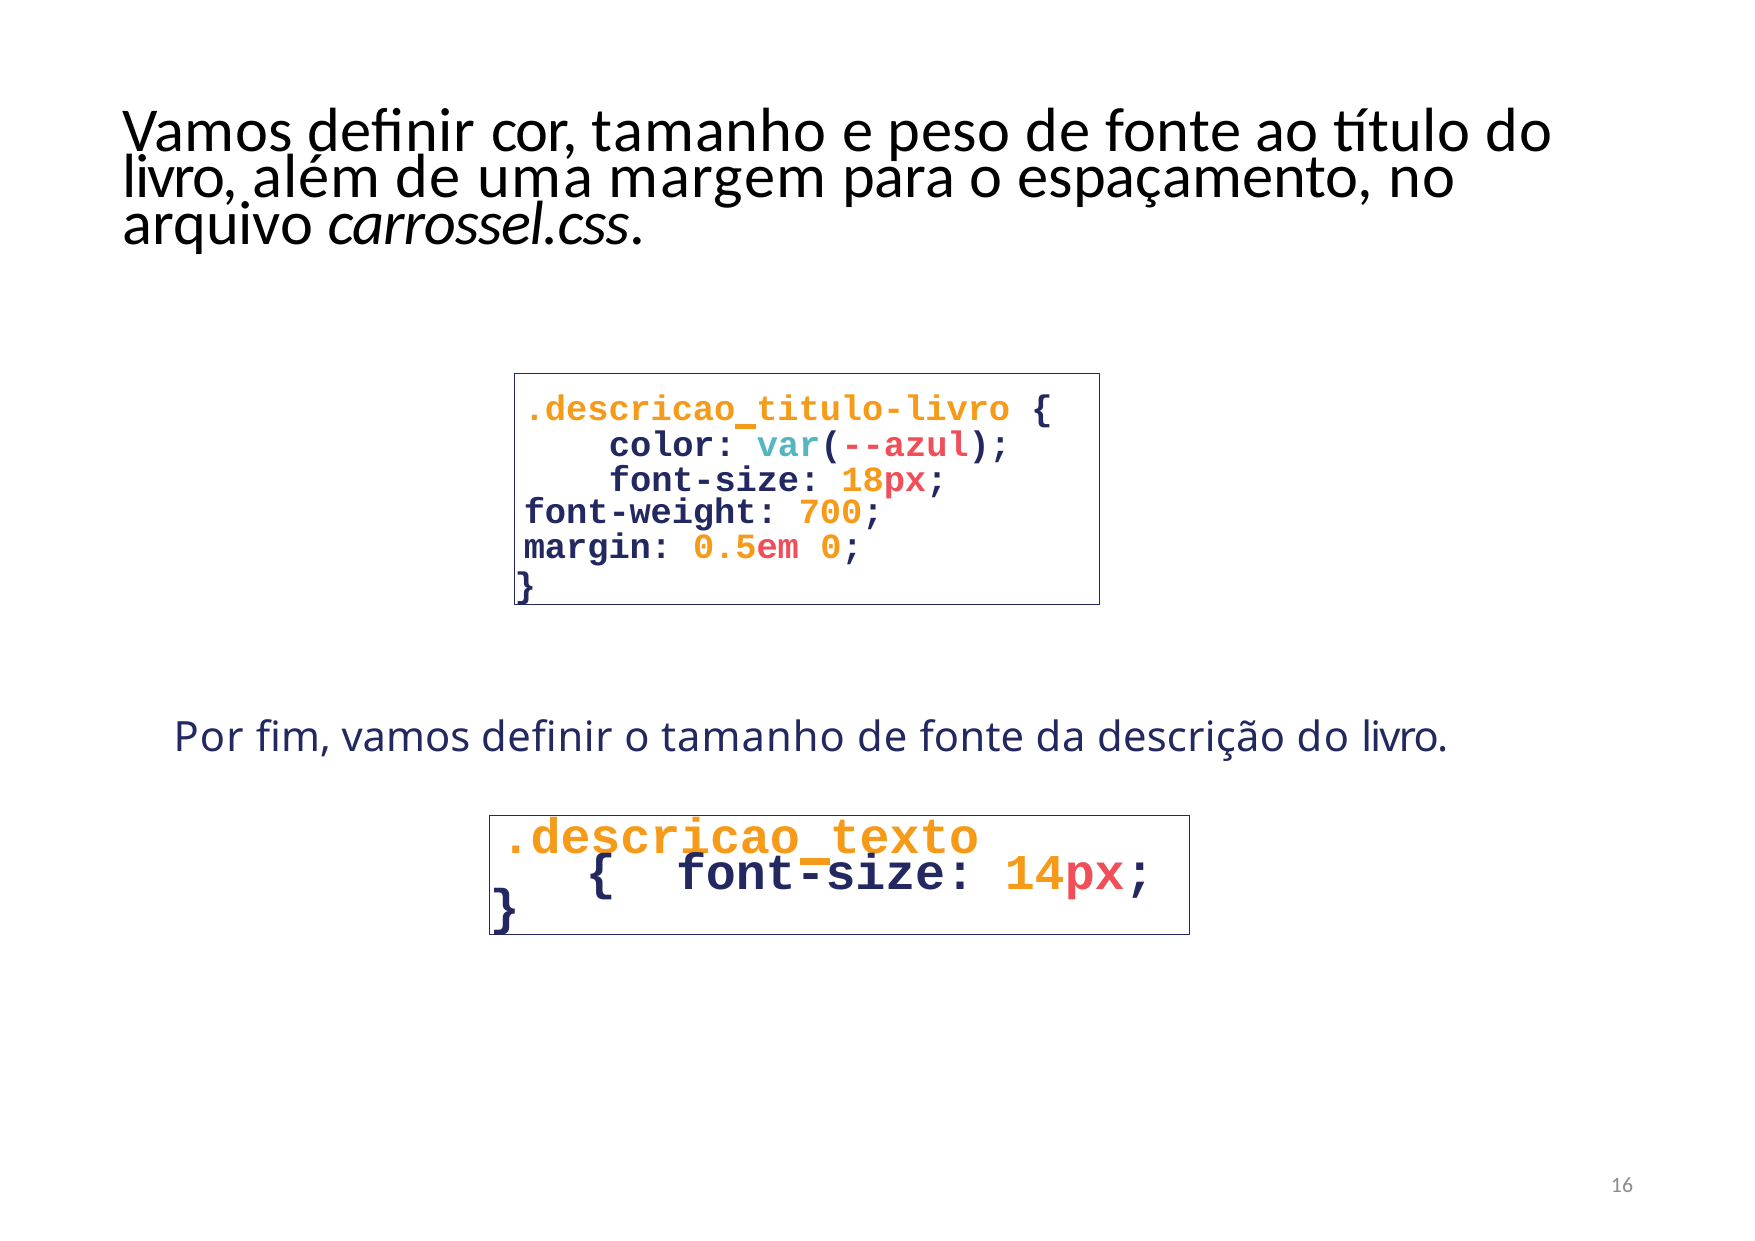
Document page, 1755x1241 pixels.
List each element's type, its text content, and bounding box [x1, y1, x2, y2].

text_box Por fim, vamos definir o tamanho de fonte da descrição do livro. [171, 707, 1509, 760]
text_box .descricao texto { font-size: 14px; } [489, 815, 1190, 935]
title Vamos definir cor, tamanho e peso de fonte ao título do livro, além de uma margem para o espaçamento, no arquivo carrossel.css. [120, 81, 1634, 291]
slide_number 16 [1238, 822, 1634, 1241]
text_box .descricao titulo-livro { color: var(--azul); font-size: 18px; font-weight: 700; margin: 0.5em 0; } [514, 373, 1100, 605]
